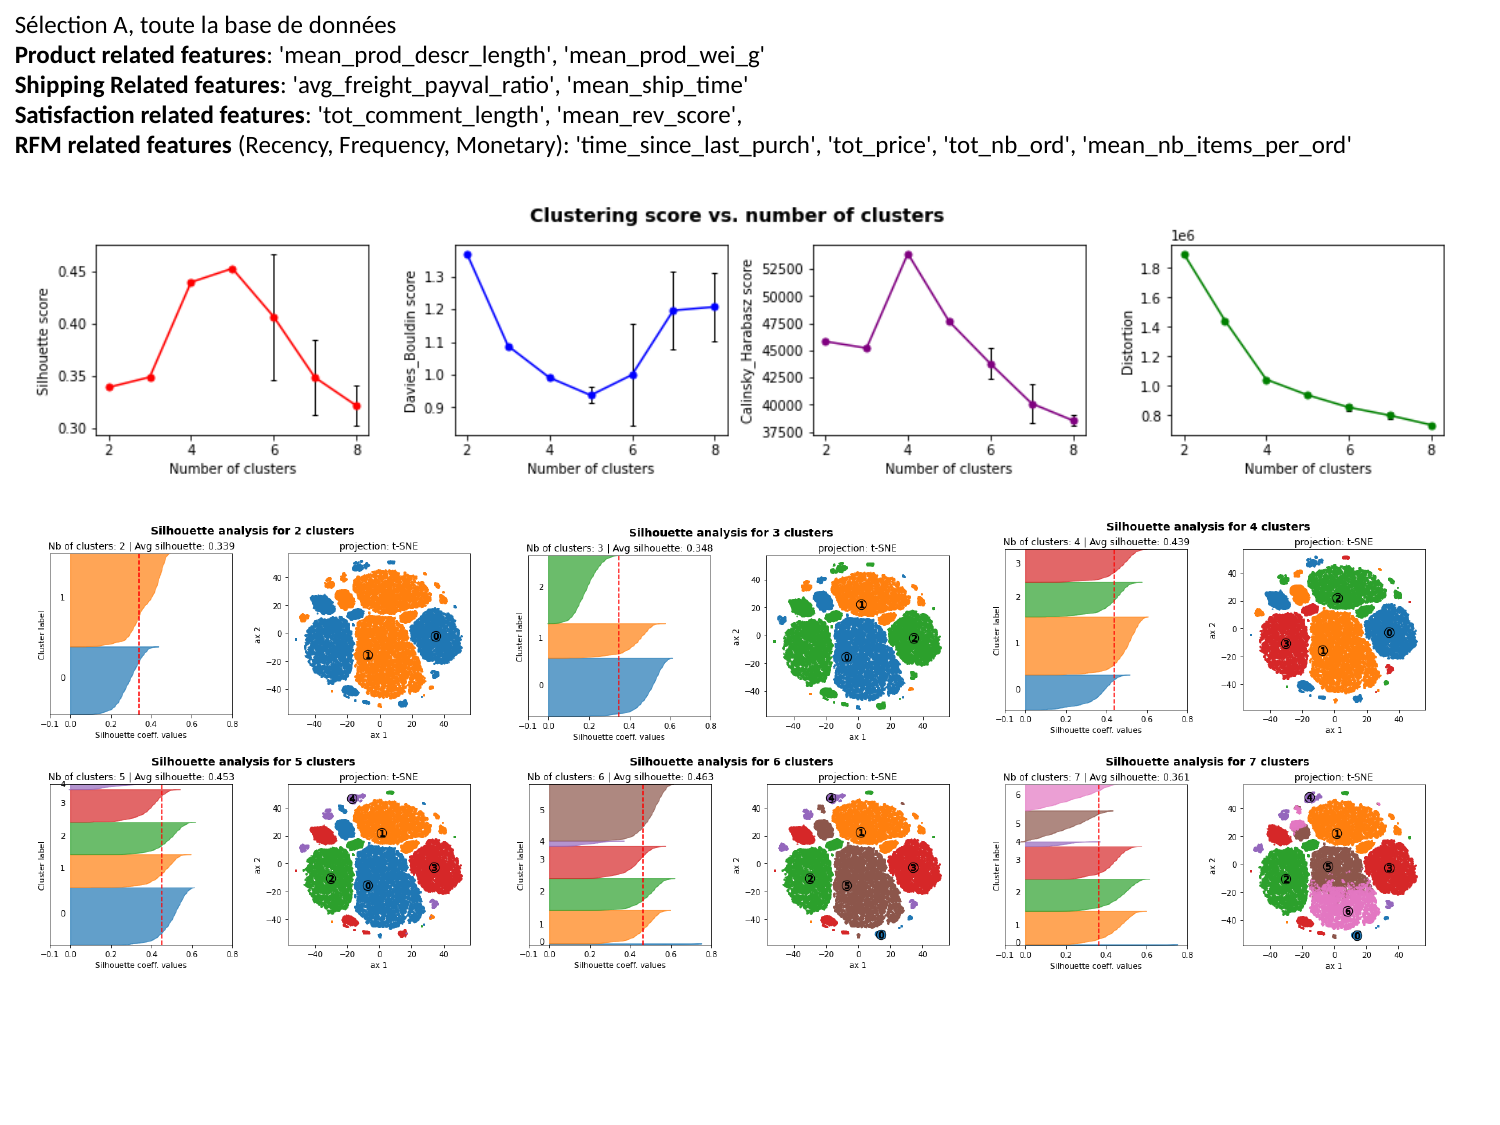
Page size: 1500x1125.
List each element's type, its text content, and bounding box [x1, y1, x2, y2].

picture [29, 198, 1453, 487]
picture [988, 751, 1431, 975]
text_box Sélection A, toute la base de données Product related features: 'mean_prod_descr_length', 'mean_prod_wei_g' Shipping Related features: 'avg_freight_payval_ratio', 'mean_ship_time' Satisfaction related features: 'tot_comment_length', 'mean_rev_score', RFM related features (Recency, Frequency, Monetary): 'time_since_last_purch', 'tot_price', 'tot_nb_ord', 'mean_nb_items_per_ord' [0, 1, 1500, 196]
picture [987, 515, 1430, 739]
picture [511, 522, 954, 746]
picture [32, 520, 475, 744]
picture [512, 751, 955, 975]
picture [32, 751, 475, 975]
